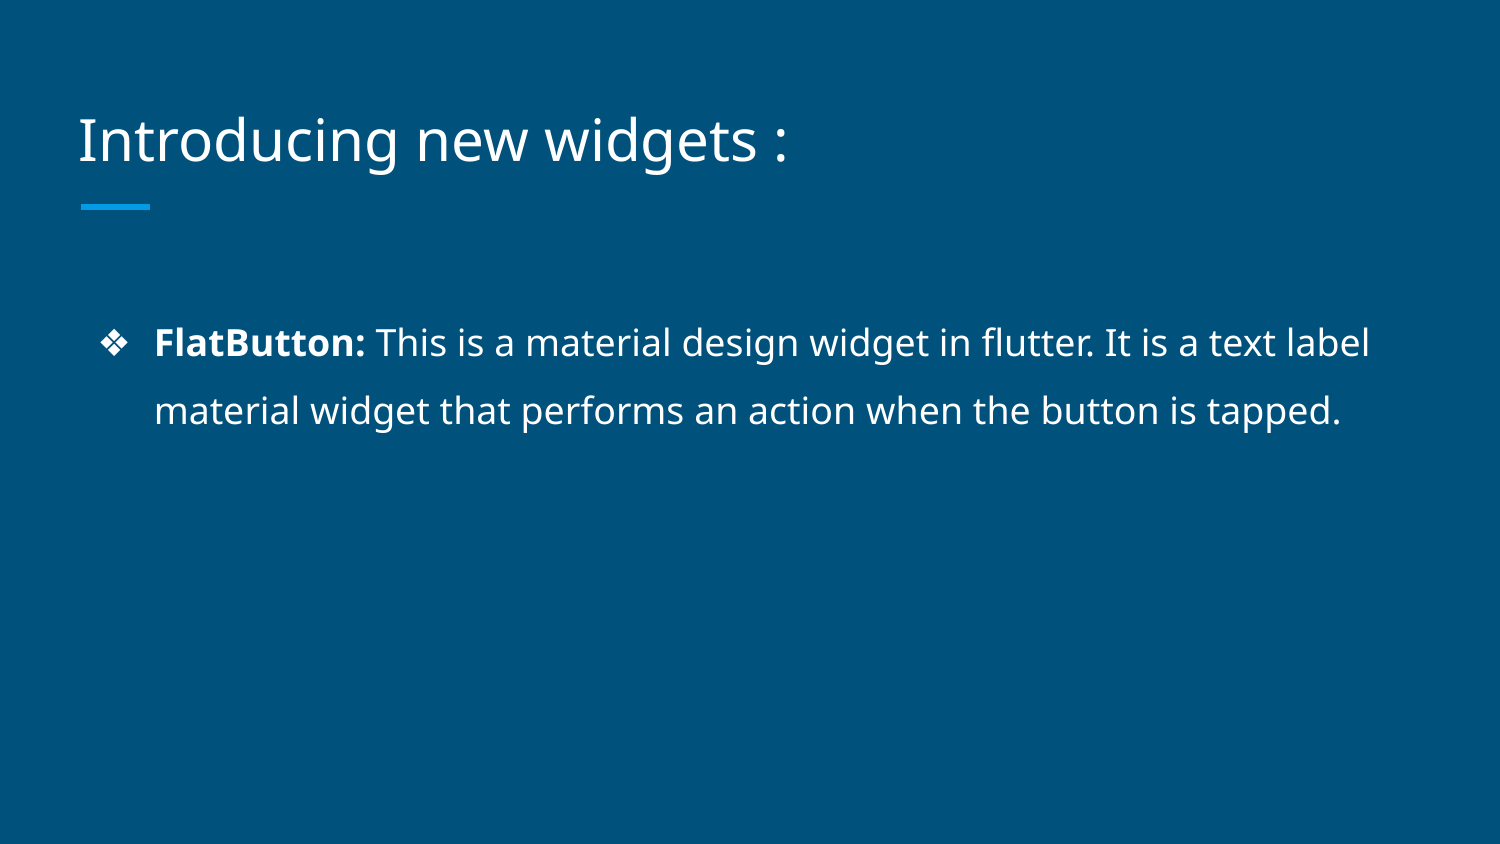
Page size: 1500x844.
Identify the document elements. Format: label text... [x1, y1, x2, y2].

list FlatButton: This is a material design widget in flutter. It is a text label material widget that performs an action when the button is tapped. [63, 281, 1437, 835]
title Introducing new widgets : [63, 75, 1437, 188]
